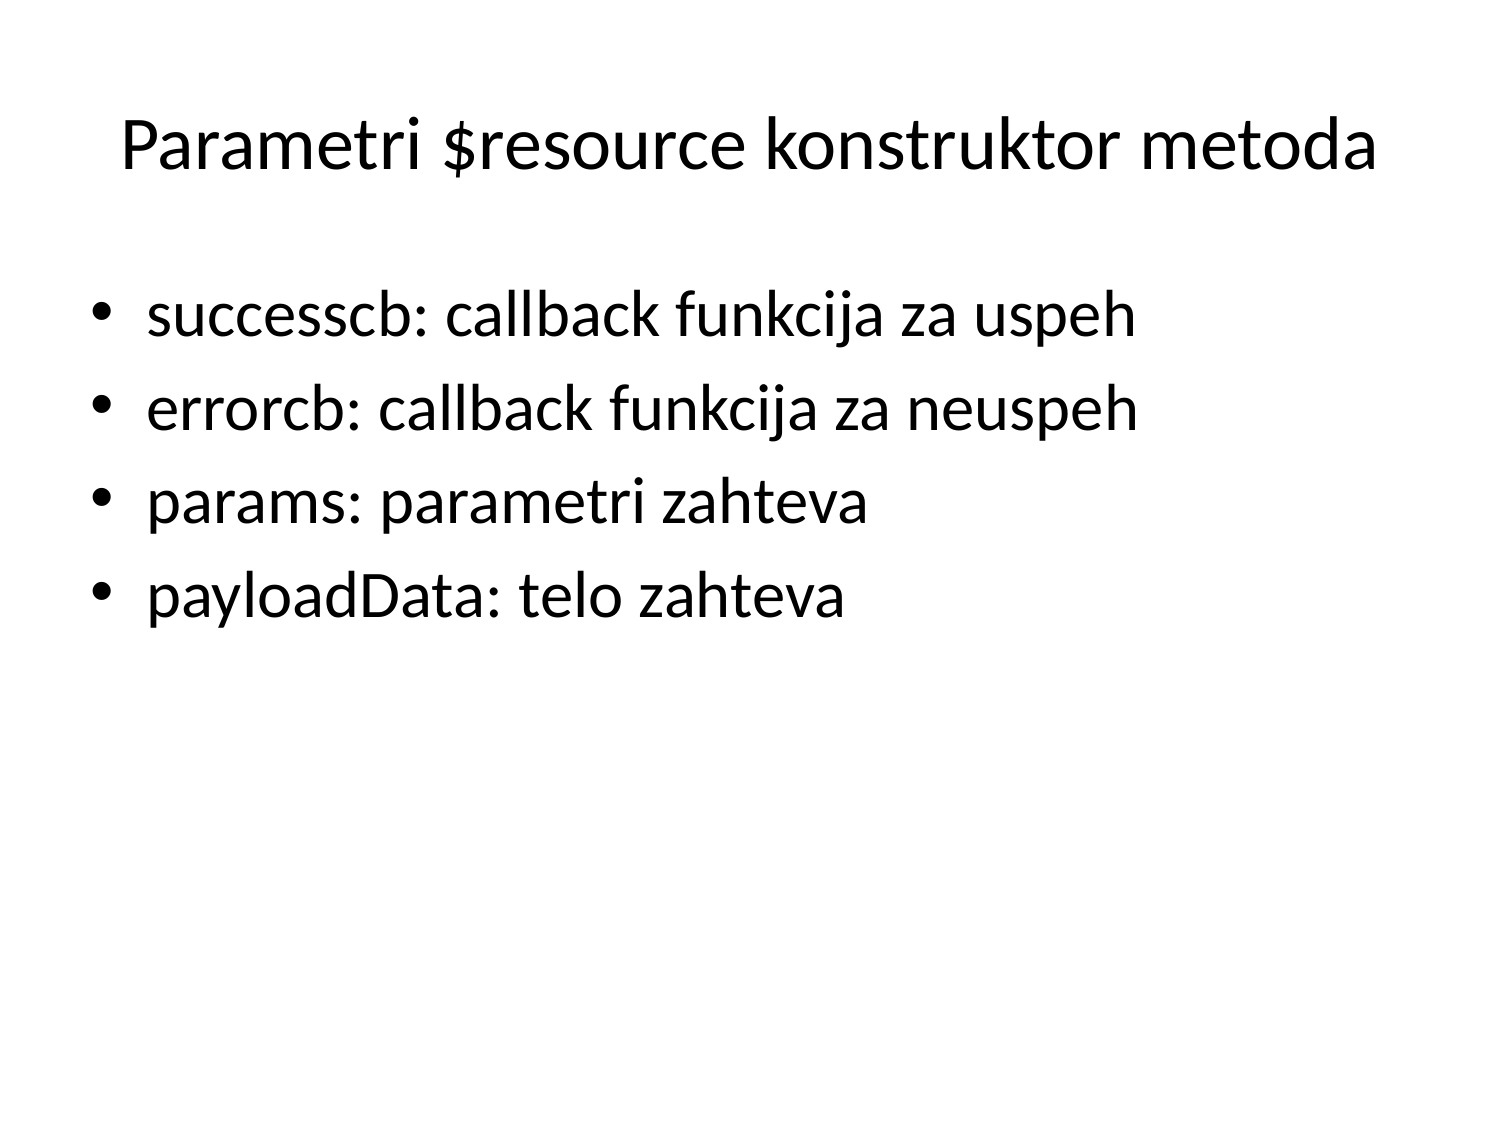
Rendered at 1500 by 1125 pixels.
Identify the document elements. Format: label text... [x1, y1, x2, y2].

list successcb: callback funkcija za uspeh errorcb: callback funkcija za neuspeh params: parametri zahteva payloadData: telo zahteva [75, 262, 1425, 1005]
title Parametri $resource konstruktor metoda [75, 45, 1425, 233]
